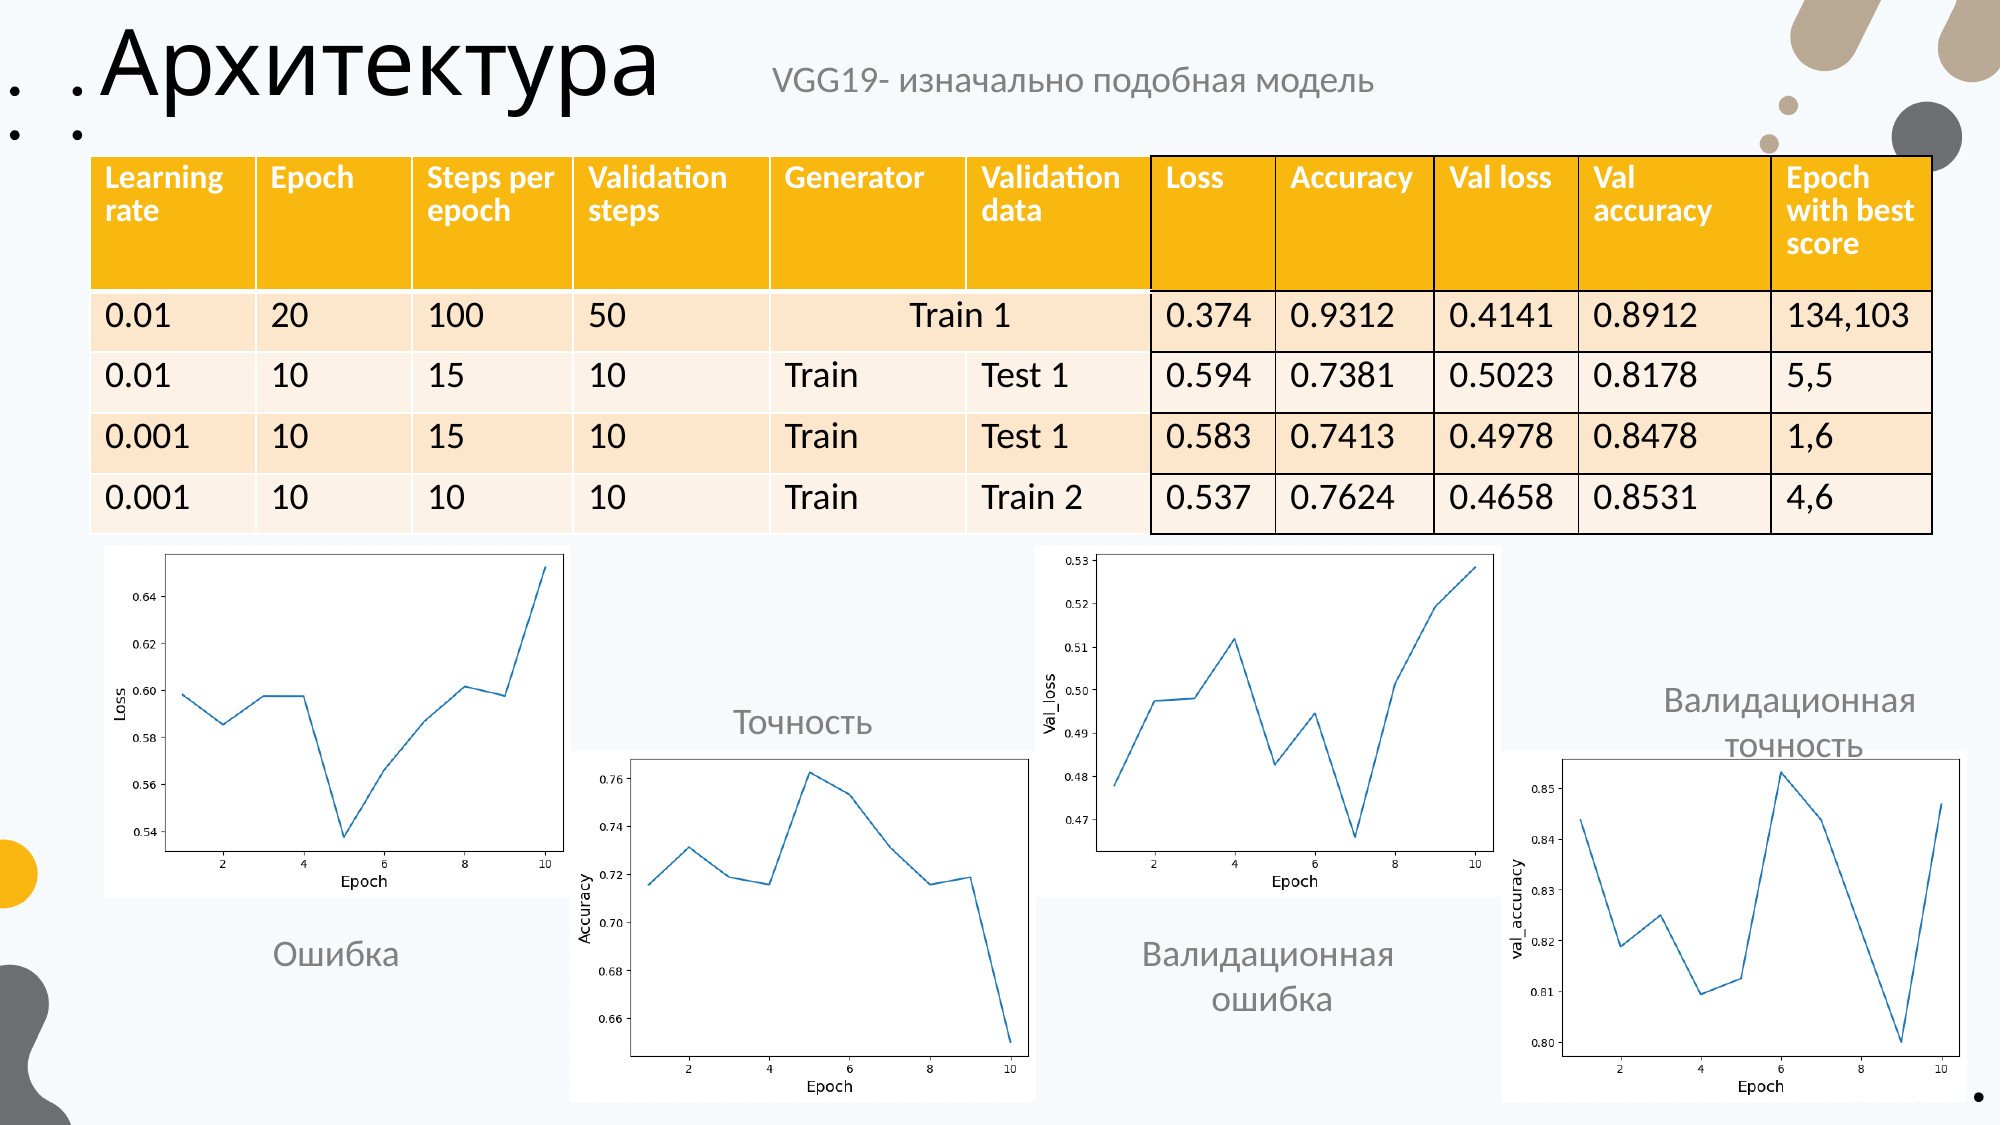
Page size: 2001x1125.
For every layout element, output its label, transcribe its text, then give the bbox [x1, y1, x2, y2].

table_cell 10 [257, 475, 411, 533]
title Архитектура [85, 4, 1816, 128]
table_cell 0.8912 [1579, 292, 1770, 351]
table_cell 10 [257, 353, 411, 412]
table_cell 10 [574, 475, 769, 533]
table_cell 20 [257, 294, 411, 351]
table_cell 0.001 [91, 475, 255, 533]
table_cell Test 1 [967, 414, 1150, 473]
table_cell 0.01 [91, 353, 255, 412]
table_cell 5,5 [1772, 353, 1931, 412]
table_cell 100 [413, 294, 572, 351]
table_header Generator [771, 157, 965, 289]
table_cell Test 1 [967, 353, 1150, 412]
picture [0, 0, 2000, 1125]
text_box Валидационная ошибка [1126, 921, 1410, 1026]
text_box Валидационная точность [1648, 668, 1932, 751]
table_cell 0.8531 [1579, 475, 1770, 533]
table_cell 134,103 [1772, 292, 1931, 351]
table_cell 4,6 [1772, 475, 1931, 533]
table_cell 50 [574, 294, 769, 351]
table_cell 10 [257, 414, 411, 473]
table_header Val accuracy [1579, 157, 1770, 290]
table_cell Train [771, 414, 965, 473]
table_header Epoch with best score [1772, 157, 1931, 290]
table_cell 10 [574, 353, 769, 412]
table_cell 0.4141 [1435, 292, 1578, 351]
table_cell 10 [574, 414, 769, 473]
table_header Steps per epoch [413, 157, 572, 289]
table_header Loss [1152, 157, 1275, 290]
table_cell 0.7381 [1276, 353, 1433, 412]
table_cell 0.8478 [1579, 414, 1770, 473]
table_cell 0.583 [1152, 414, 1275, 473]
table_cell 0.01 [91, 294, 255, 351]
table_header Val loss [1435, 157, 1578, 290]
table_cell 0.5023 [1435, 353, 1578, 412]
text_box Точность [718, 689, 888, 749]
text_box Ошибка [258, 921, 423, 982]
table_cell 1,6 [1772, 414, 1931, 473]
table_cell Train [771, 353, 965, 412]
table_cell 0.8178 [1579, 353, 1770, 412]
table_cell 0.4658 [1435, 475, 1578, 533]
table_cell 15 [413, 353, 572, 412]
table_cell Train 2 [967, 475, 1150, 533]
table_header Epoch [257, 157, 411, 289]
table_cell 0.537 [1152, 475, 1275, 533]
table_cell Train 1 [771, 294, 1150, 351]
table_cell 0.7413 [1276, 414, 1433, 473]
table_cell 0.001 [91, 414, 255, 473]
table_cell Train [771, 475, 965, 533]
table_cell 0.4978 [1435, 414, 1578, 473]
table_cell 0.594 [1152, 353, 1275, 412]
table_cell 0.7624 [1276, 475, 1433, 533]
table_header Validation steps [574, 157, 769, 289]
table_cell 0.9312 [1276, 292, 1433, 351]
text_box VGG19- изначально подобная модель [757, 34, 1390, 108]
table_cell 0.374 [1152, 292, 1275, 351]
table_header Learning rate [91, 157, 255, 289]
table_header Accuracy [1276, 157, 1433, 290]
table_header Validation data [967, 157, 1150, 289]
table_cell 15 [413, 414, 572, 473]
table_cell 10 [413, 475, 572, 533]
